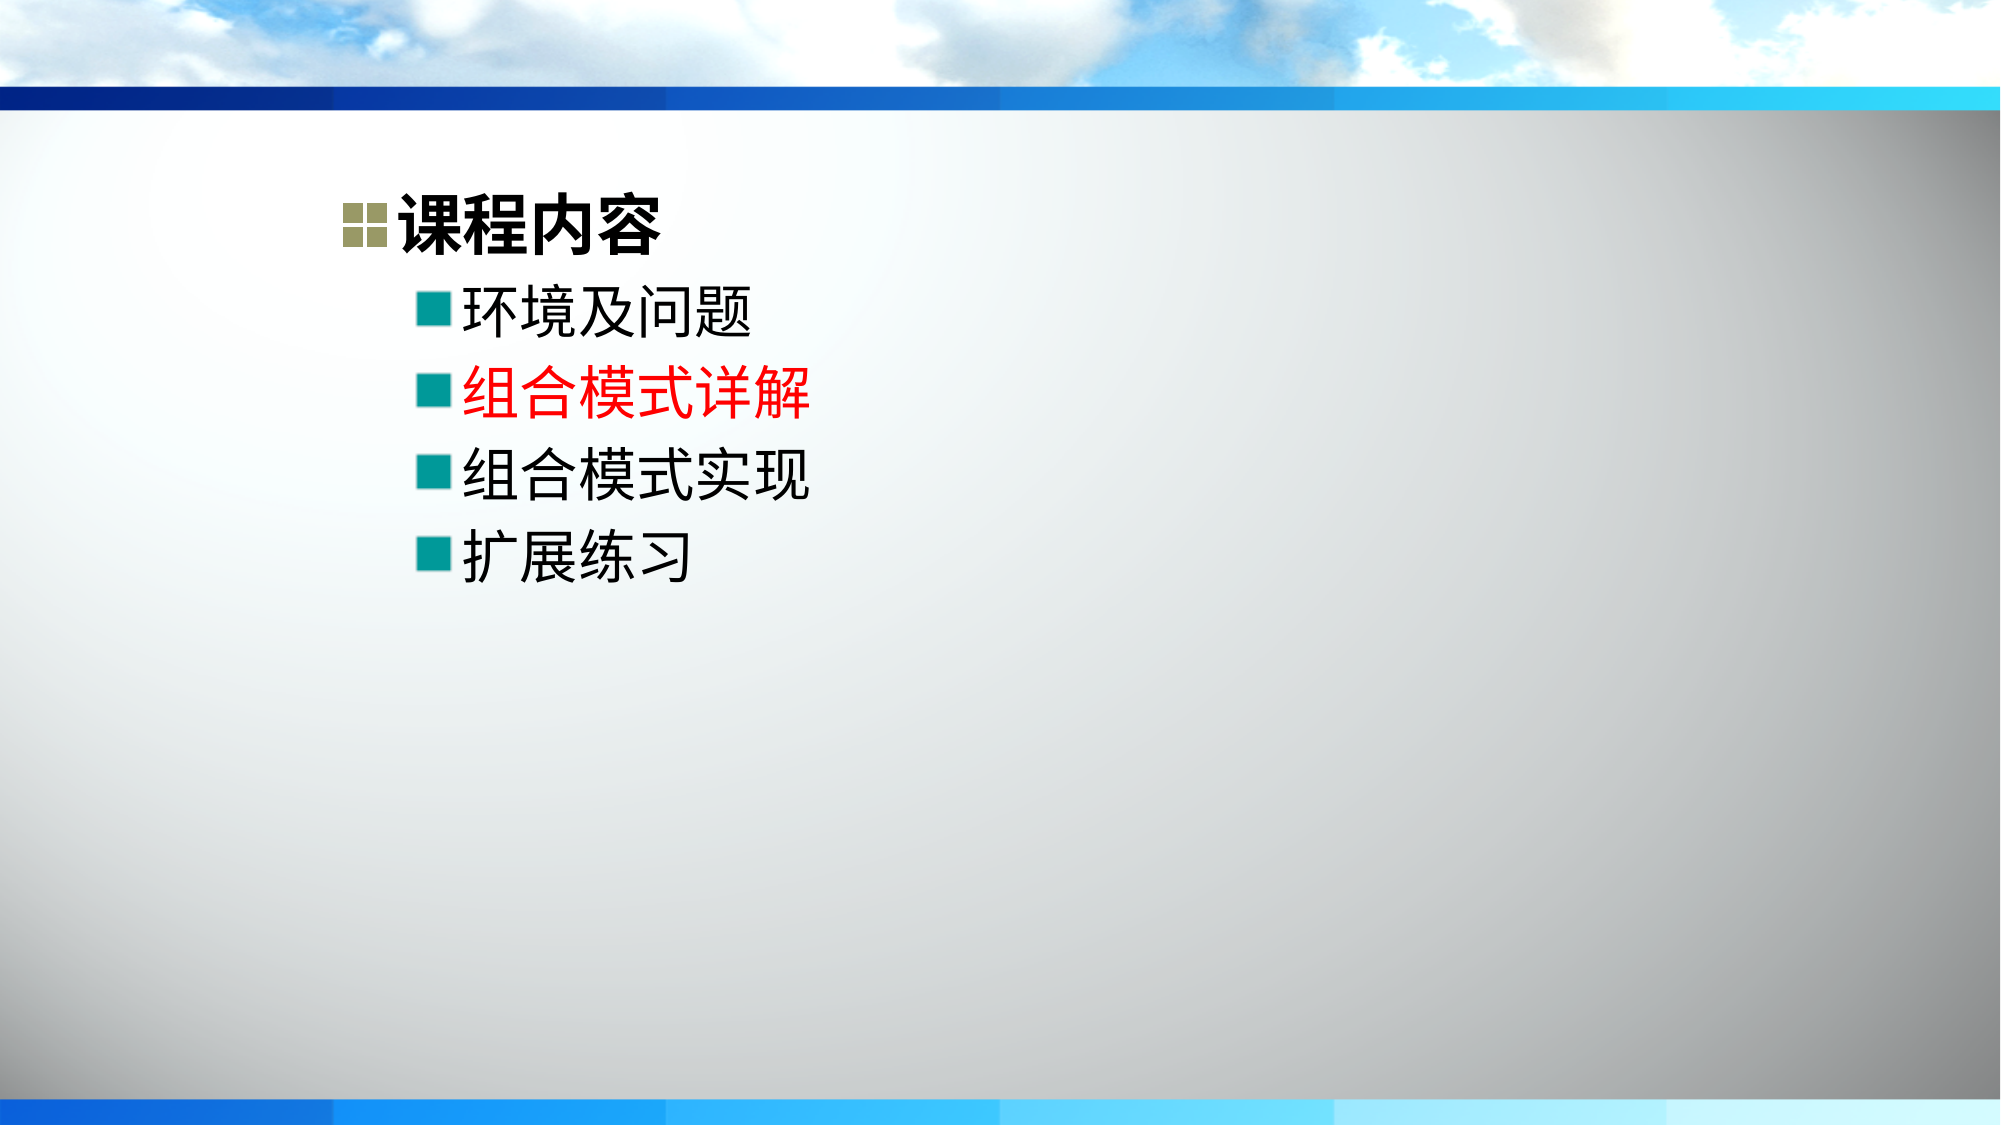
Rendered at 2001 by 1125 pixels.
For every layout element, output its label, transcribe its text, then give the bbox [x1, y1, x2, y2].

picture [0, 0, 2001, 1125]
list 课程内容 环境及问题 组合模式详解 组合模式实现 扩展练习 [324, 175, 1669, 1055]
